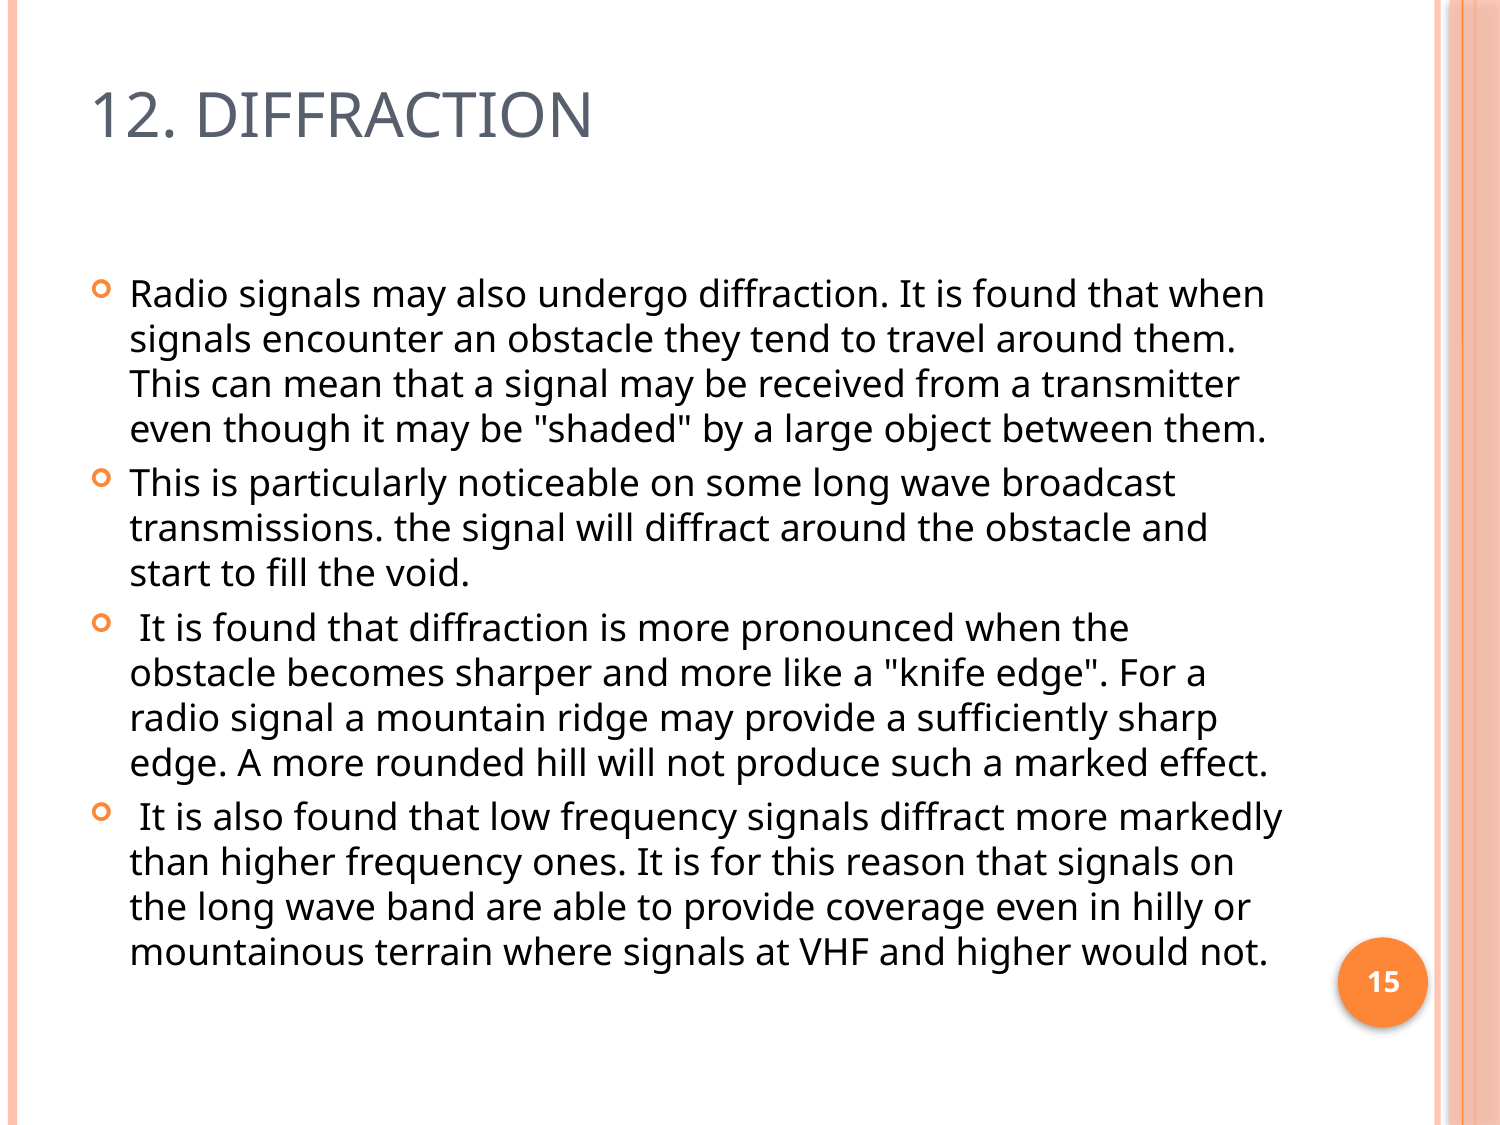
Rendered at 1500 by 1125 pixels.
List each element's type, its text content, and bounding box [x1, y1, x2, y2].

slide_number 15 [1333, 940, 1434, 1027]
title 12. Diffraction [75, 45, 1300, 233]
list Radio signals may also undergo diffraction. It is found that when signals encounter an obstacle they tend to travel around them. This can mean that a signal may be received from a transmitter even though it may be "shaded" by a large object between them. This is particularly noticeable on some long wave broadcast transmissions. the signal will diffract around the obstacle and start to fill the void. It is found that diffraction is more pronounced when the obstacle becomes sharper and more like a "knife edge". For a radio signal a mountain ridge may provide a sufficiently sharp edge. A more rounded hill will not produce such a marked effect. It is also found that low frequency signals diffract more markedly than higher frequency ones. It is for this reason that signals on the long wave band are able to provide coverage even in hilly or mountainous terrain where signals at VHF and higher would not. [75, 262, 1300, 1062]
